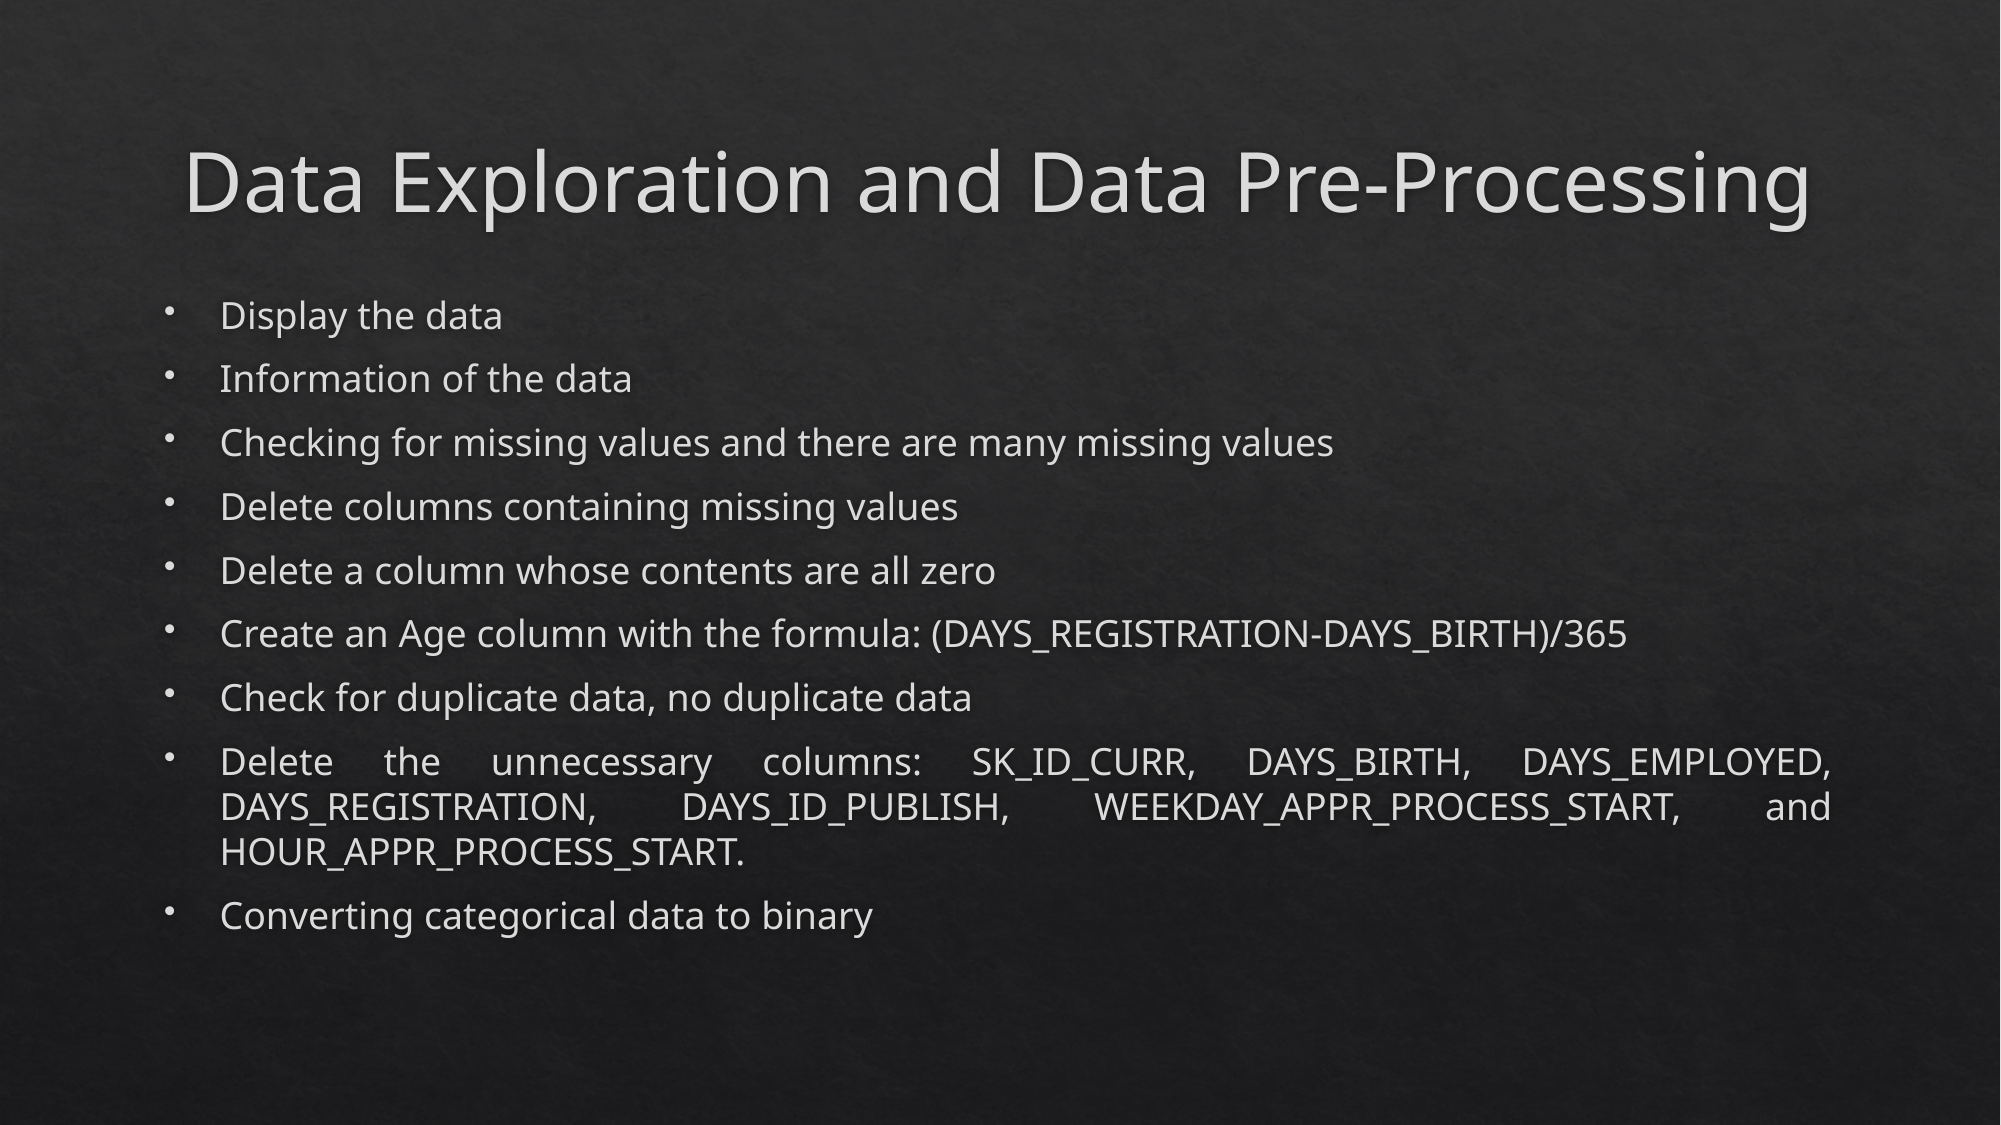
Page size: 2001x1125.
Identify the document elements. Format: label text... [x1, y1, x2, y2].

title Data Exploration and Data Pre-Processing [149, 99, 1849, 260]
list Display the data Information of the data Checking for missing values and there are many missing values Delete columns containing missing values Delete a column whose contents are all zero Create an Age column with the formula: (DAYS_REGISTRATION-DAYS_BIRTH)/365 Check for duplicate data, no duplicate data Delete the unnecessary columns: SK_ID_CURR, DAYS_BIRTH, DAYS_EMPLOYED, DAYS_REGISTRATION, DAYS_ID_PUBLISH, WEEKDAY_APPR_PROCESS_START, and HOUR_APPR_PROCESS_START. Converting categorical data to binary [149, 284, 1849, 950]
